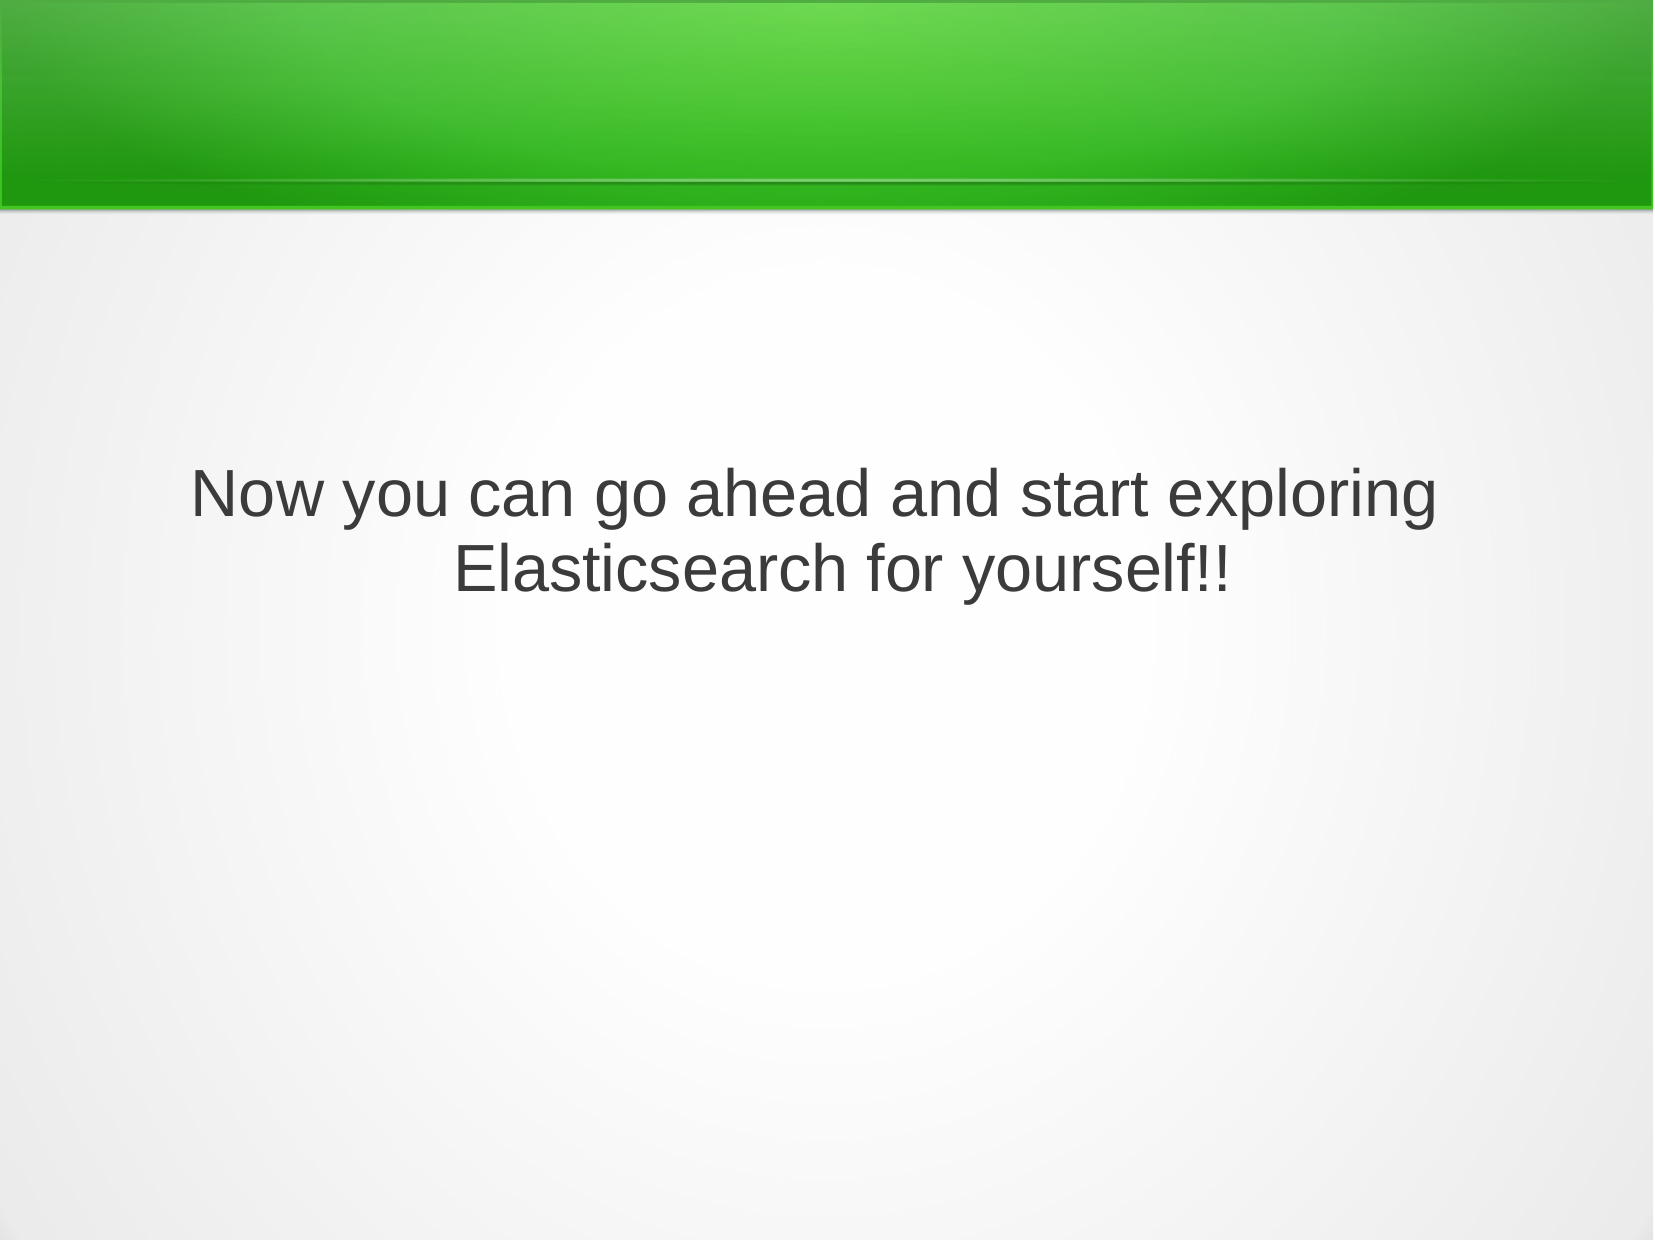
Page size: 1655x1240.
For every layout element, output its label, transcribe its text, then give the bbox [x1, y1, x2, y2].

title Now you can go ahead and start exploring Elasticsearch for yourself!! [188, 446, 1444, 663]
picture [0, 0, 1654, 1240]
